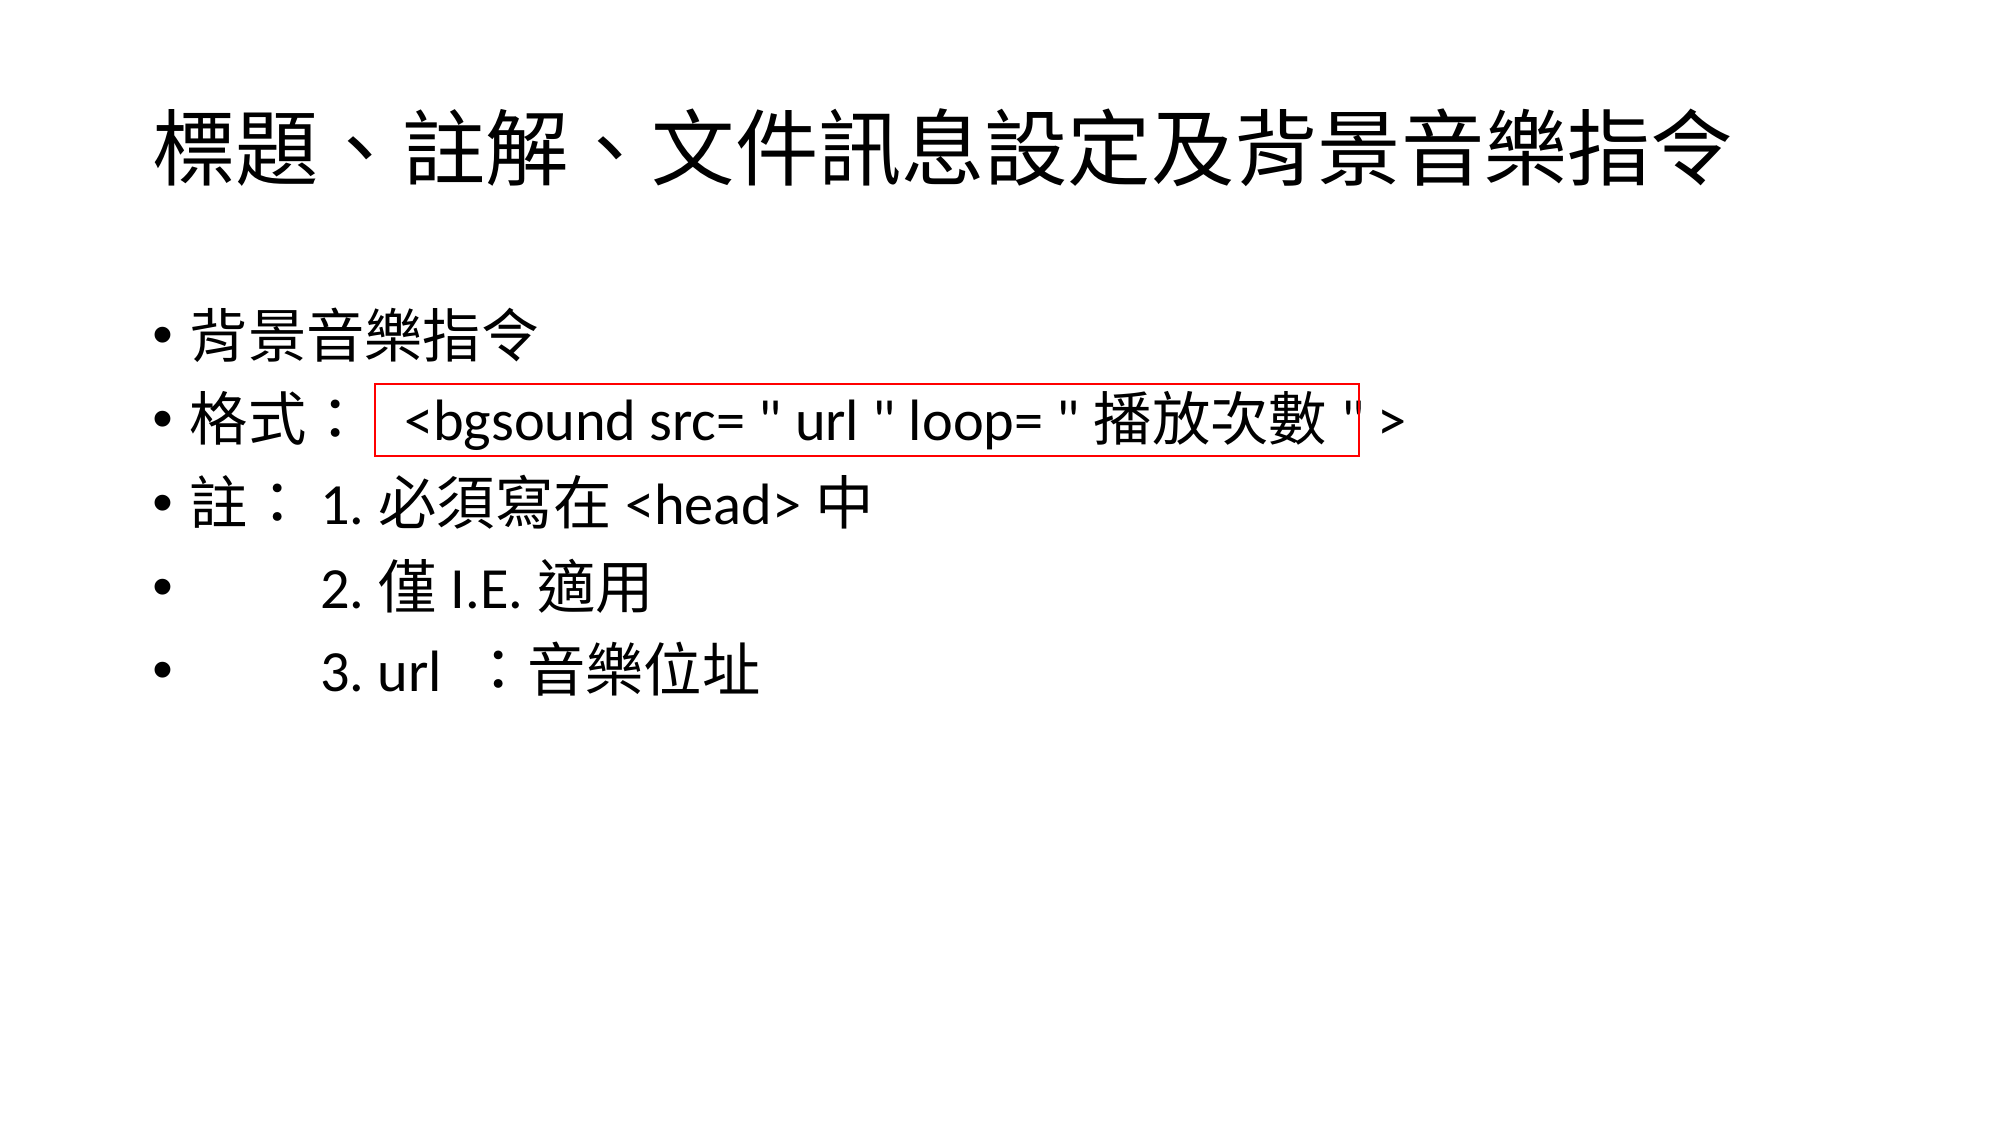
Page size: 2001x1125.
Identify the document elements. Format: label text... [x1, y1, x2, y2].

list 背景音樂指令 格式： <bgsound src= " url " loop= "播放次數" > 註：1.必須寫在<head>中 2.僅I.E.適用 3. url ：音樂位址 [137, 299, 1766, 791]
title 標題、註解、文件訊息設定及背景音樂指令 [137, 59, 1863, 246]
text_box [374, 383, 1360, 457]
